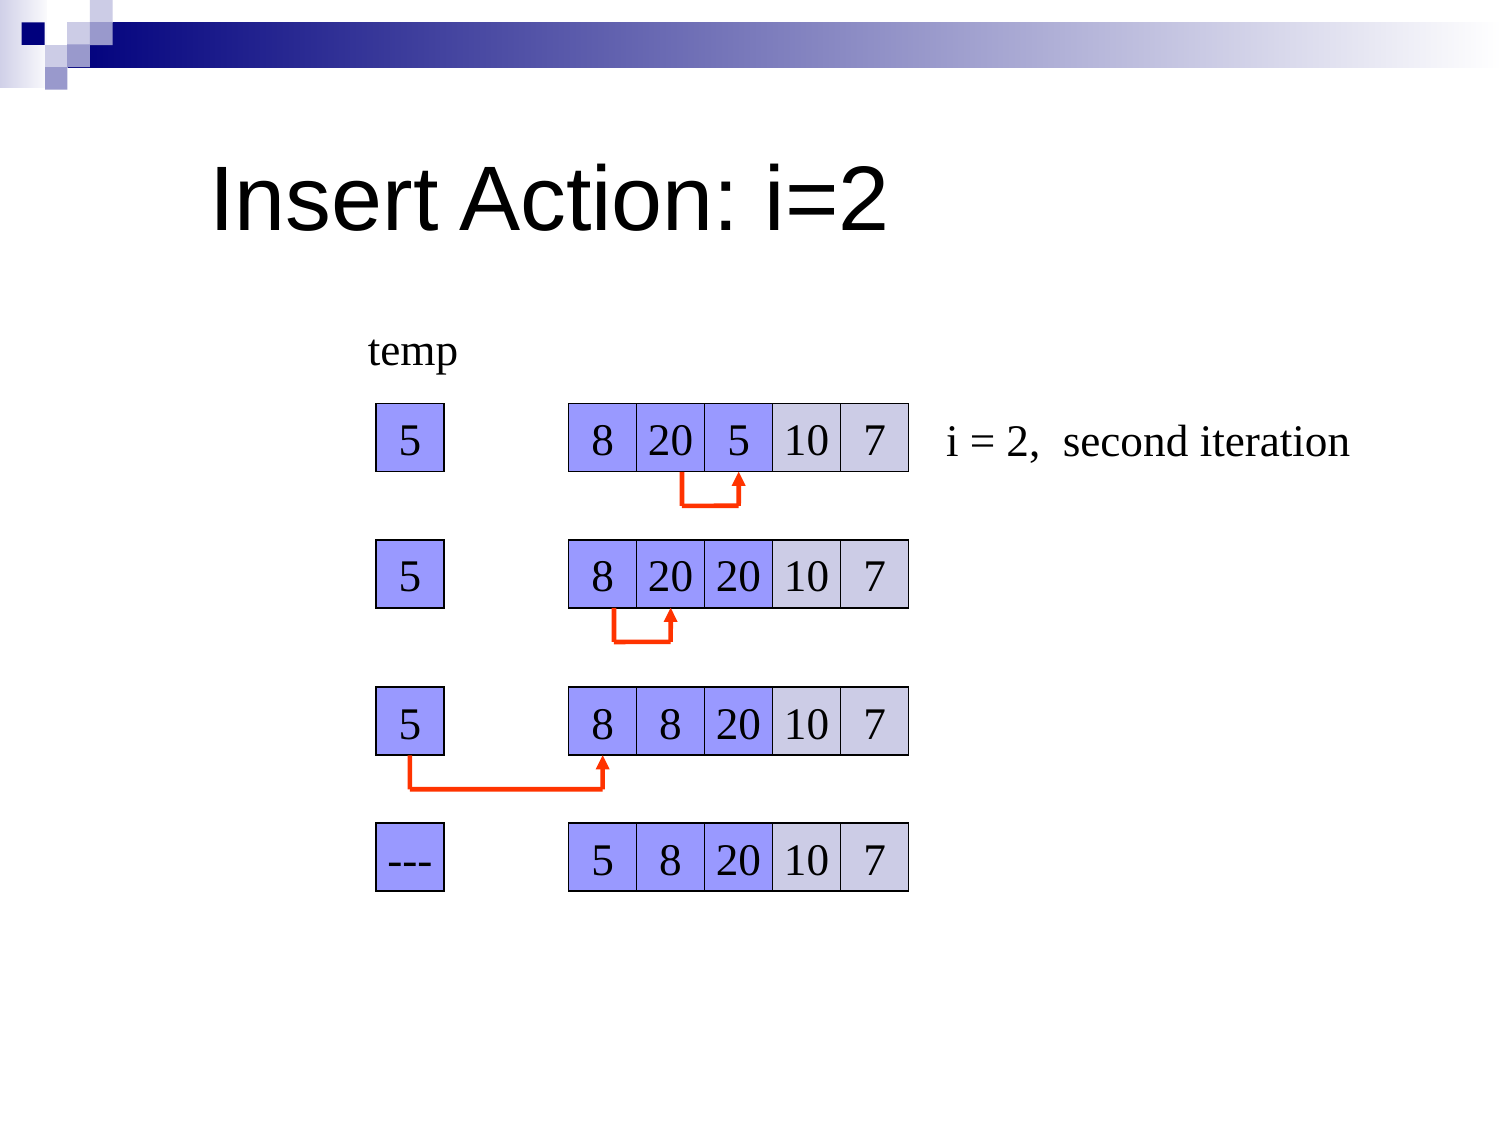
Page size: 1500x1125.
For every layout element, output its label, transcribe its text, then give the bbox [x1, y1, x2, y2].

text_box 20 [636, 539, 704, 608]
text_box 8 [568, 539, 636, 608]
text_box 8 [636, 687, 704, 756]
text_box 7 [840, 539, 909, 608]
text_box 7 [840, 403, 909, 472]
text_box 20 [704, 539, 772, 608]
text_box 10 [772, 403, 840, 472]
text_box temp [353, 312, 490, 383]
text_box i = 2, second iteration [931, 403, 1419, 473]
text_box 5 [704, 403, 772, 472]
text_box 8 [636, 823, 704, 892]
text_box 8 [568, 403, 636, 472]
text_box 20 [636, 403, 704, 472]
text_box 20 [704, 687, 772, 756]
text_box 8 [568, 687, 636, 756]
text_box 10 [772, 823, 840, 892]
text_box 5 [568, 823, 636, 892]
text_box 5 [375, 403, 444, 472]
text_box 10 [772, 687, 840, 756]
text_box --- [375, 823, 444, 892]
text_box 20 [704, 823, 772, 892]
text_box [596, 755, 609, 789]
text_box [732, 471, 745, 505]
text_box 5 [375, 687, 444, 756]
title Insert Action: i=2 [194, 108, 1351, 279]
text_box 7 [840, 687, 909, 756]
text_box 5 [375, 539, 444, 608]
text_box [664, 607, 677, 641]
text_box 7 [840, 823, 909, 892]
text_box 10 [772, 539, 840, 608]
